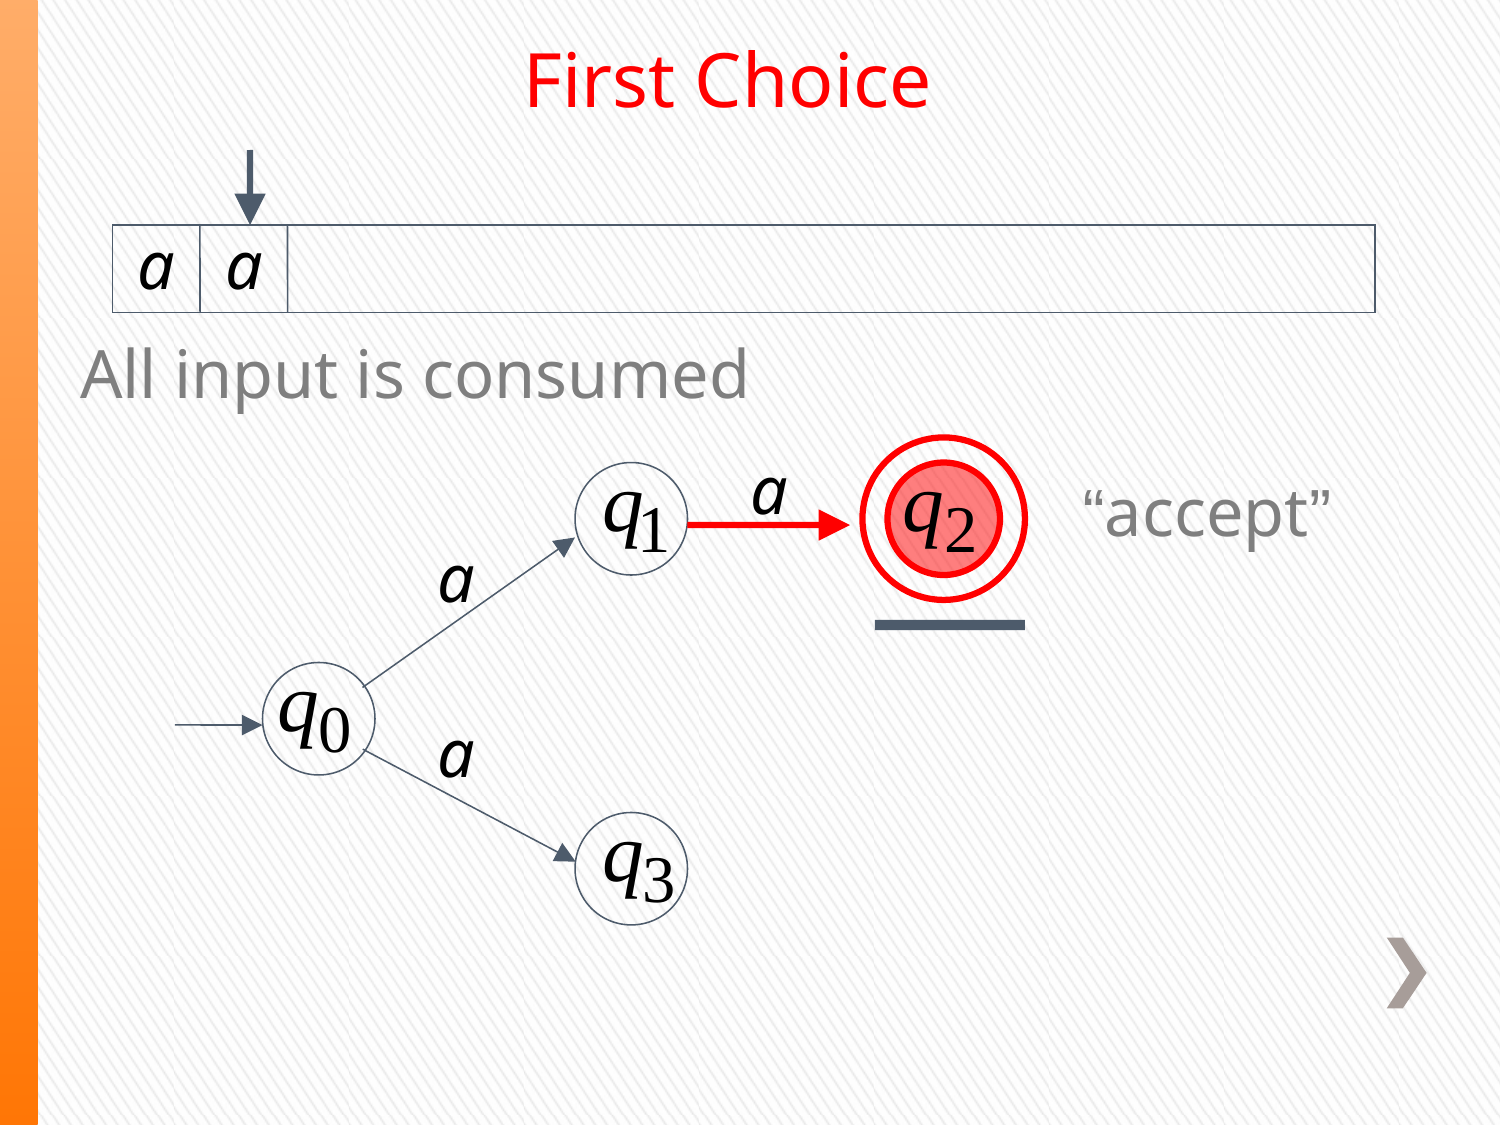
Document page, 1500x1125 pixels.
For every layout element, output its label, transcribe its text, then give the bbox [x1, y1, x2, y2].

text_box [667, 477, 688, 563]
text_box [899, 462, 980, 557]
text_box “accept” [1067, 462, 1347, 558]
text_box [862, 437, 1025, 600]
text_box [575, 832, 588, 905]
text_box [288, 224, 1375, 313]
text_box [749, 474, 794, 521]
text_box [610, 921, 652, 925]
text_box First Choice [508, 24, 947, 130]
text_box [449, 795, 576, 862]
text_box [0, 281, 37, 285]
text_box [357, 678, 376, 760]
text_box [599, 812, 676, 909]
text_box [484, 537, 575, 602]
text_box [678, 837, 688, 900]
text_box [174, 714, 263, 736]
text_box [274, 662, 355, 759]
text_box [137, 249, 182, 296]
text_box [575, 482, 588, 555]
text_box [599, 462, 667, 557]
text_box [604, 567, 661, 576]
text_box [795, 514, 850, 536]
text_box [224, 249, 269, 296]
text_box All input is consumed [65, 324, 767, 420]
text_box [437, 737, 482, 784]
text_box [298, 771, 340, 775]
text_box [112, 224, 287, 313]
text_box [239, 149, 261, 225]
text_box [437, 562, 482, 609]
